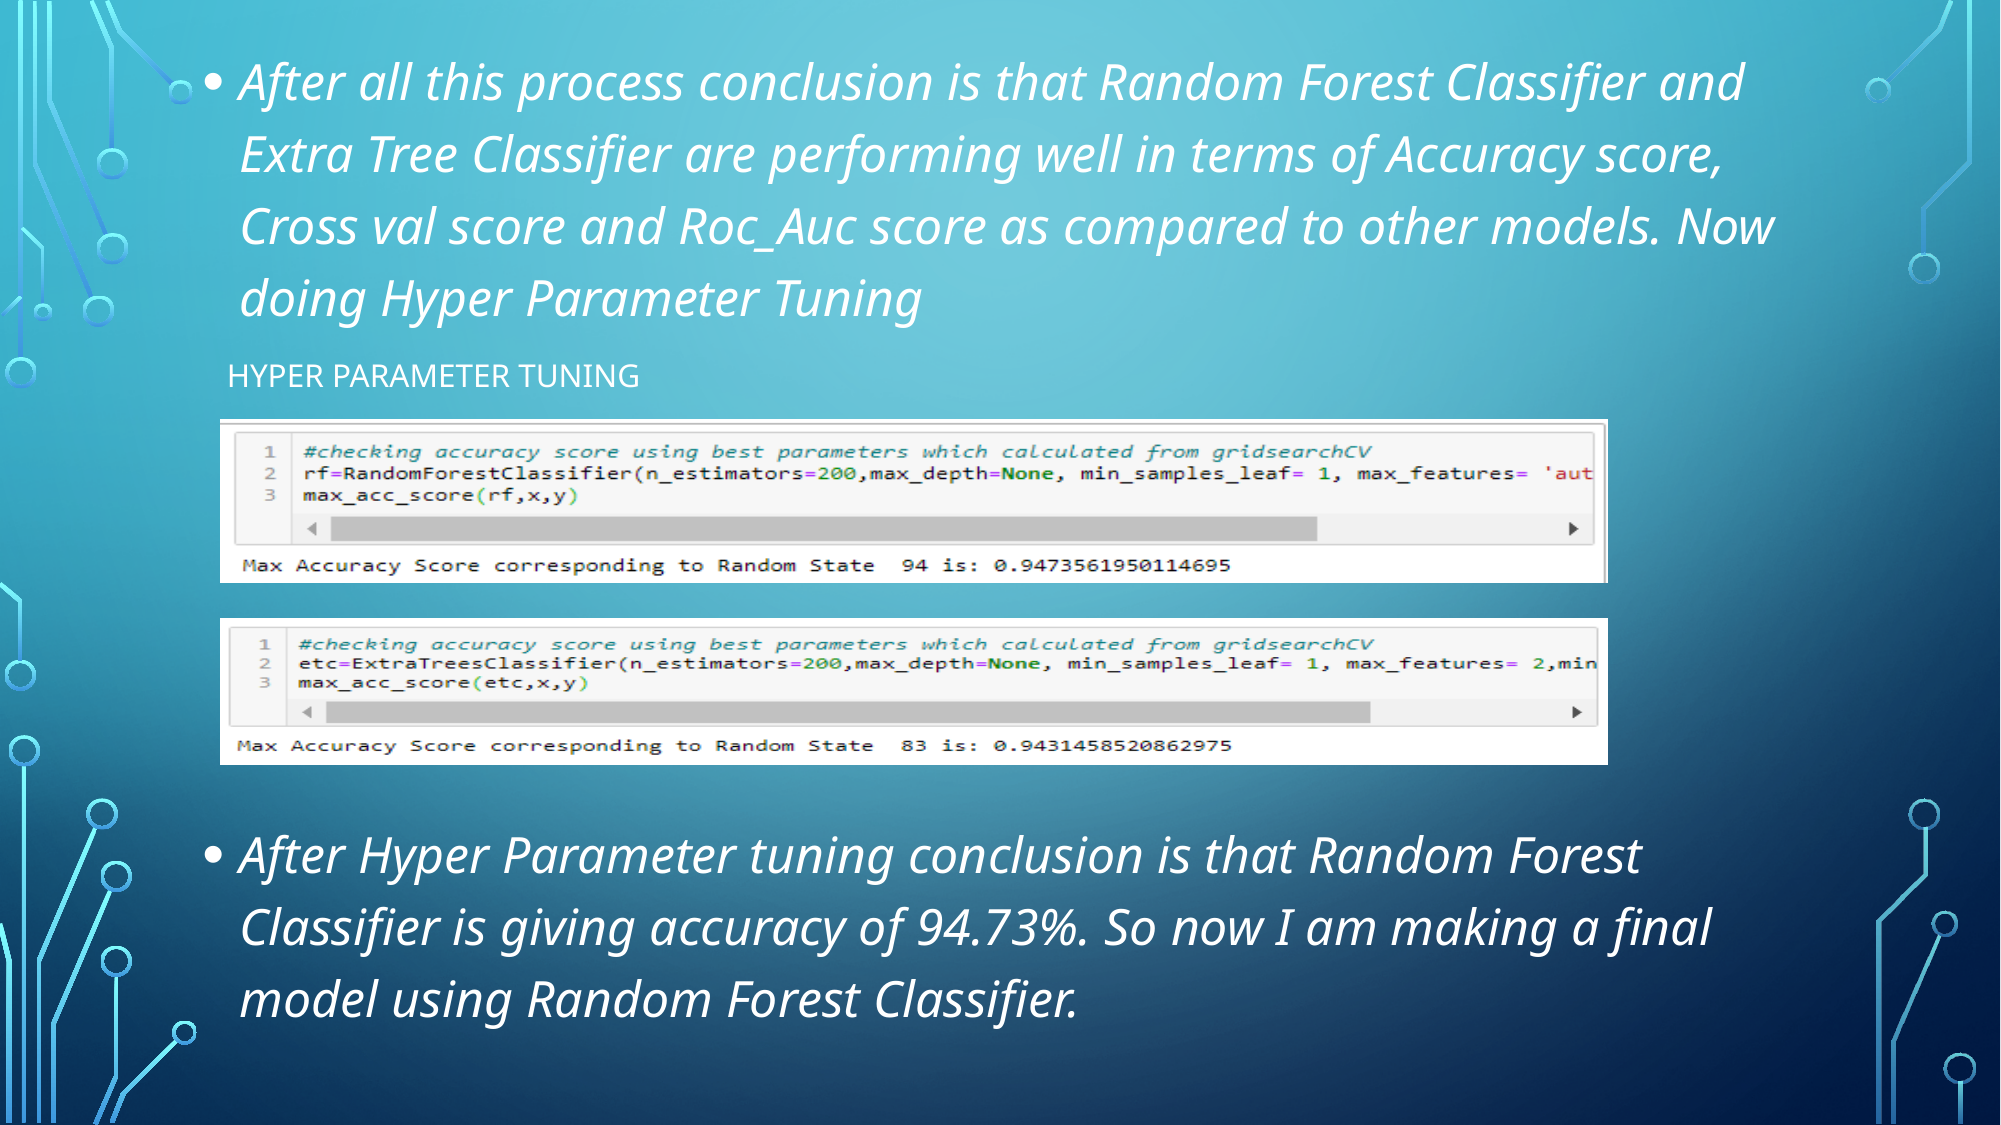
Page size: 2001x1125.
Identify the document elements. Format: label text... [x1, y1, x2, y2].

title Hyper parameter tuning [211, 352, 1788, 402]
picture [220, 419, 1608, 584]
list After all this process conclusion is that Random Forest Classifier and Extra Tree Classifier are performing well in terms of Accuracy score, Cross val score and Roc_Auc score as compared to other models. Now doing Hyper Parameter Tuning After Hyper Parameter tuning conclusion is that Random Forest Classifier is giving accuracy of 94.73%. So now I am making a final model using Random Forest Classifier. [187, 31, 1813, 1082]
picture [220, 618, 1608, 765]
